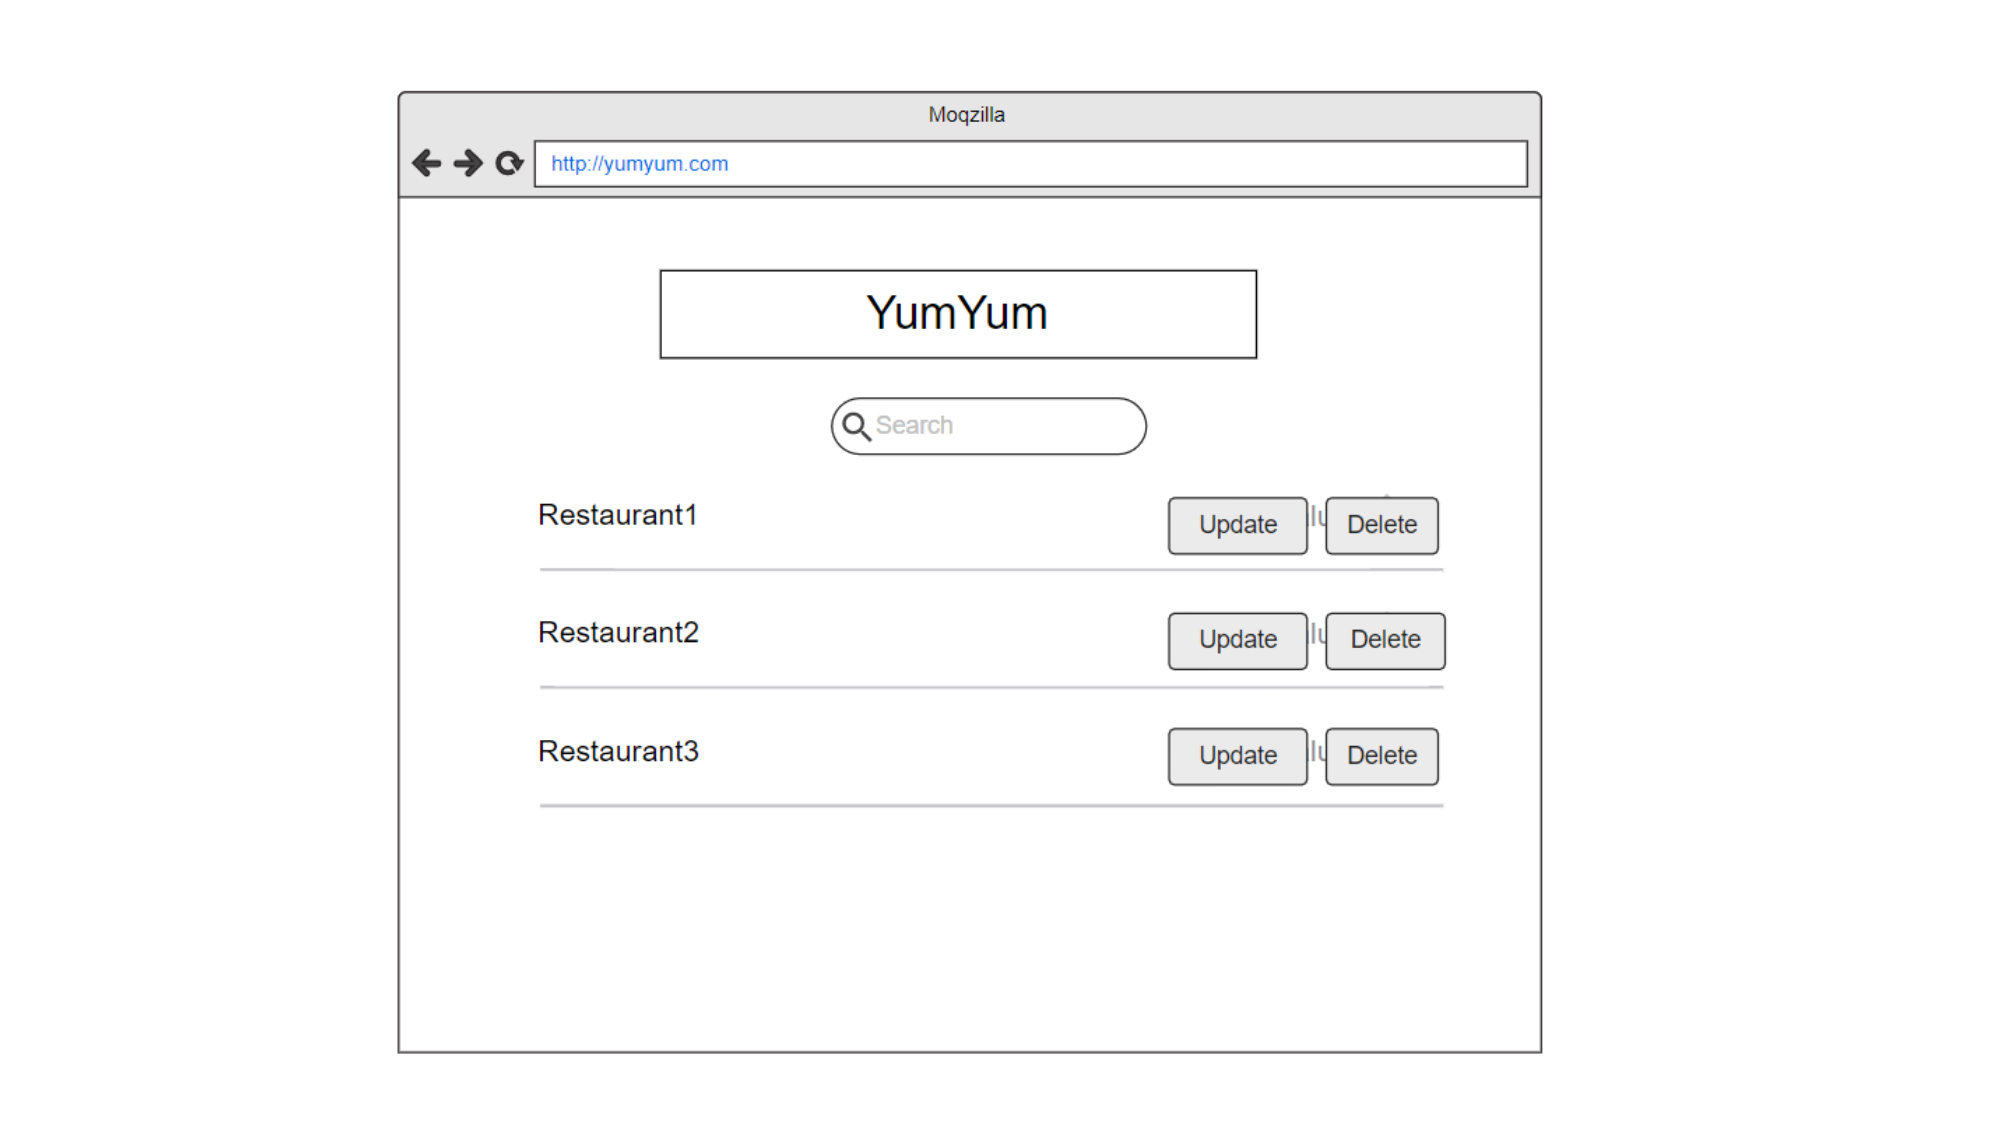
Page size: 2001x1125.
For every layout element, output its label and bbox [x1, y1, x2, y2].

list [359, 59, 1590, 1086]
